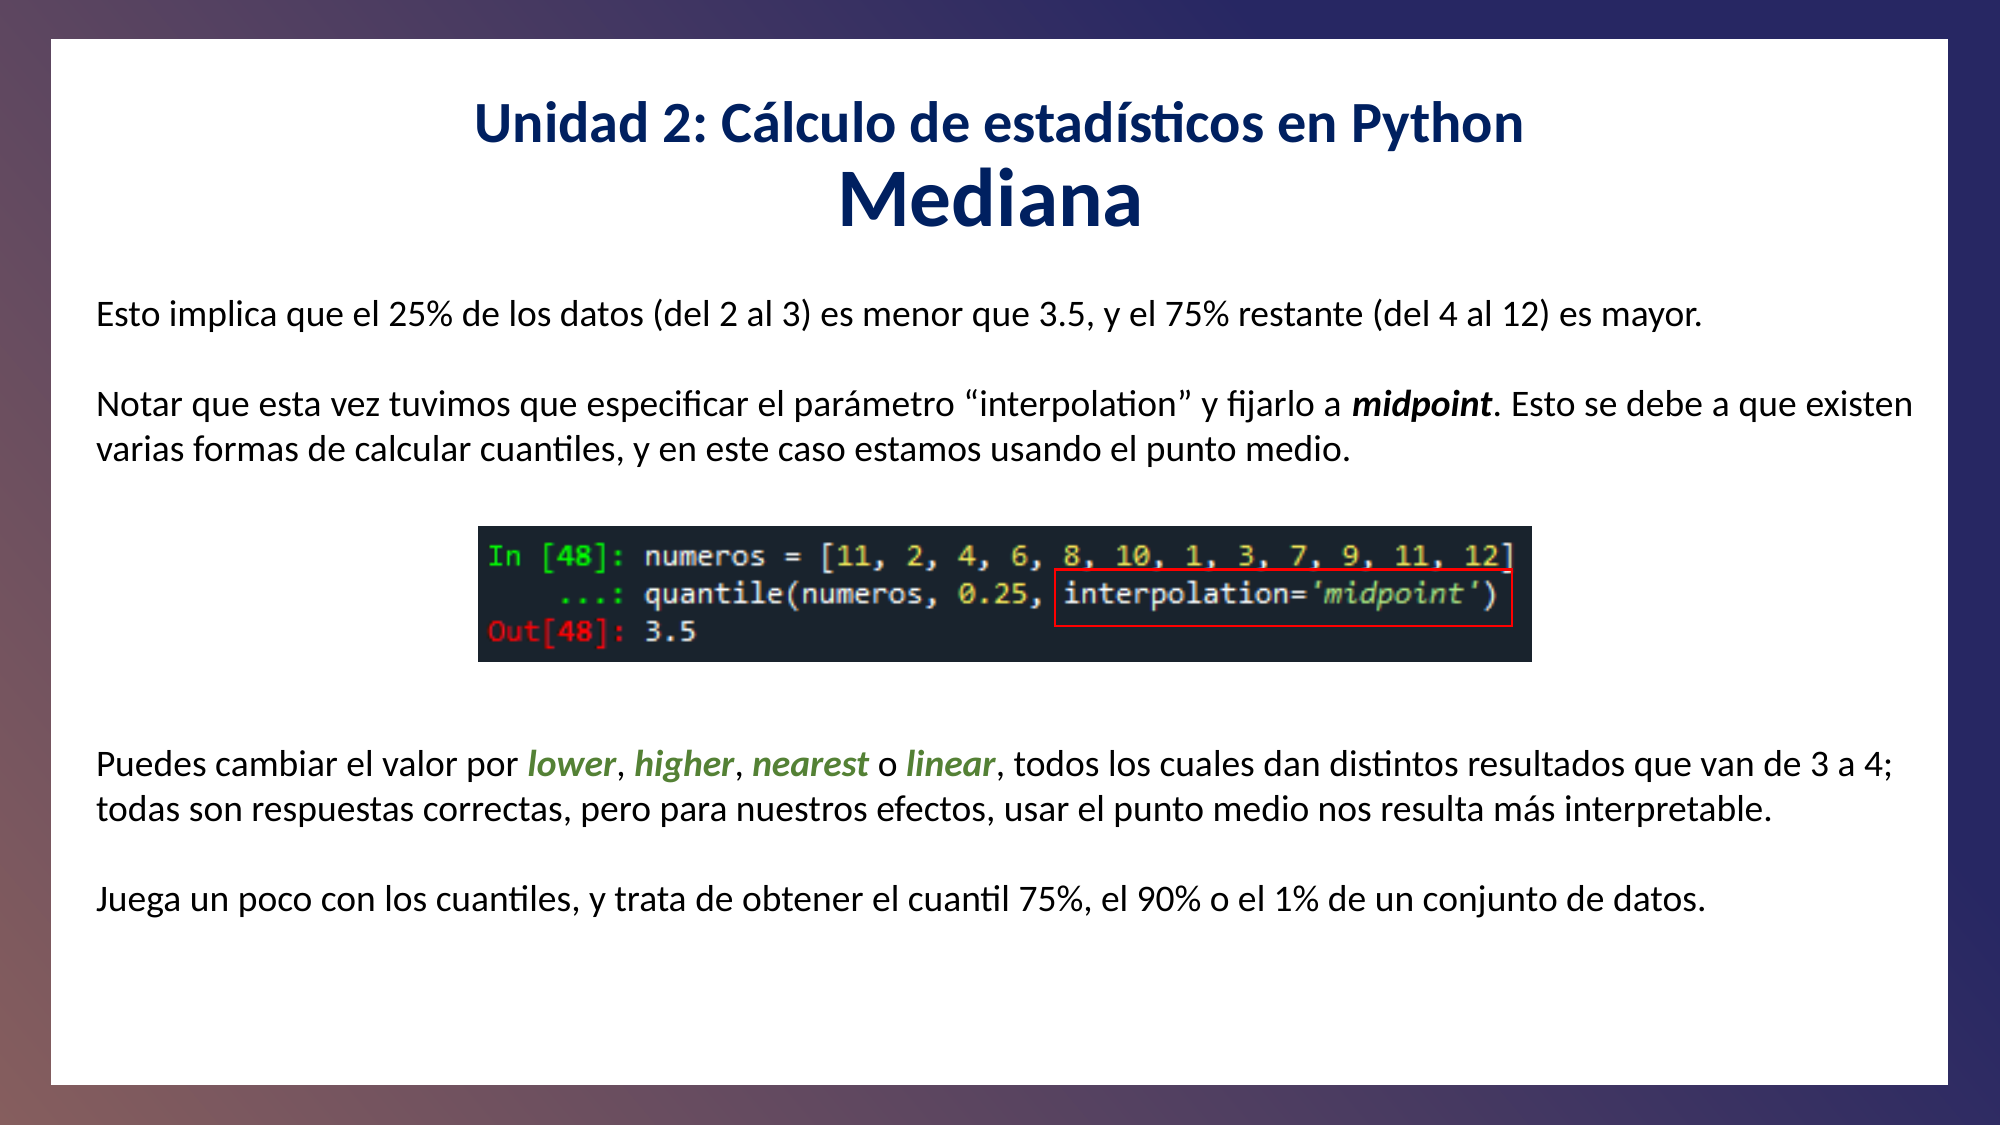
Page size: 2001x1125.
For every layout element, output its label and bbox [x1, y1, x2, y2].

picture [51, 39, 1949, 1086]
